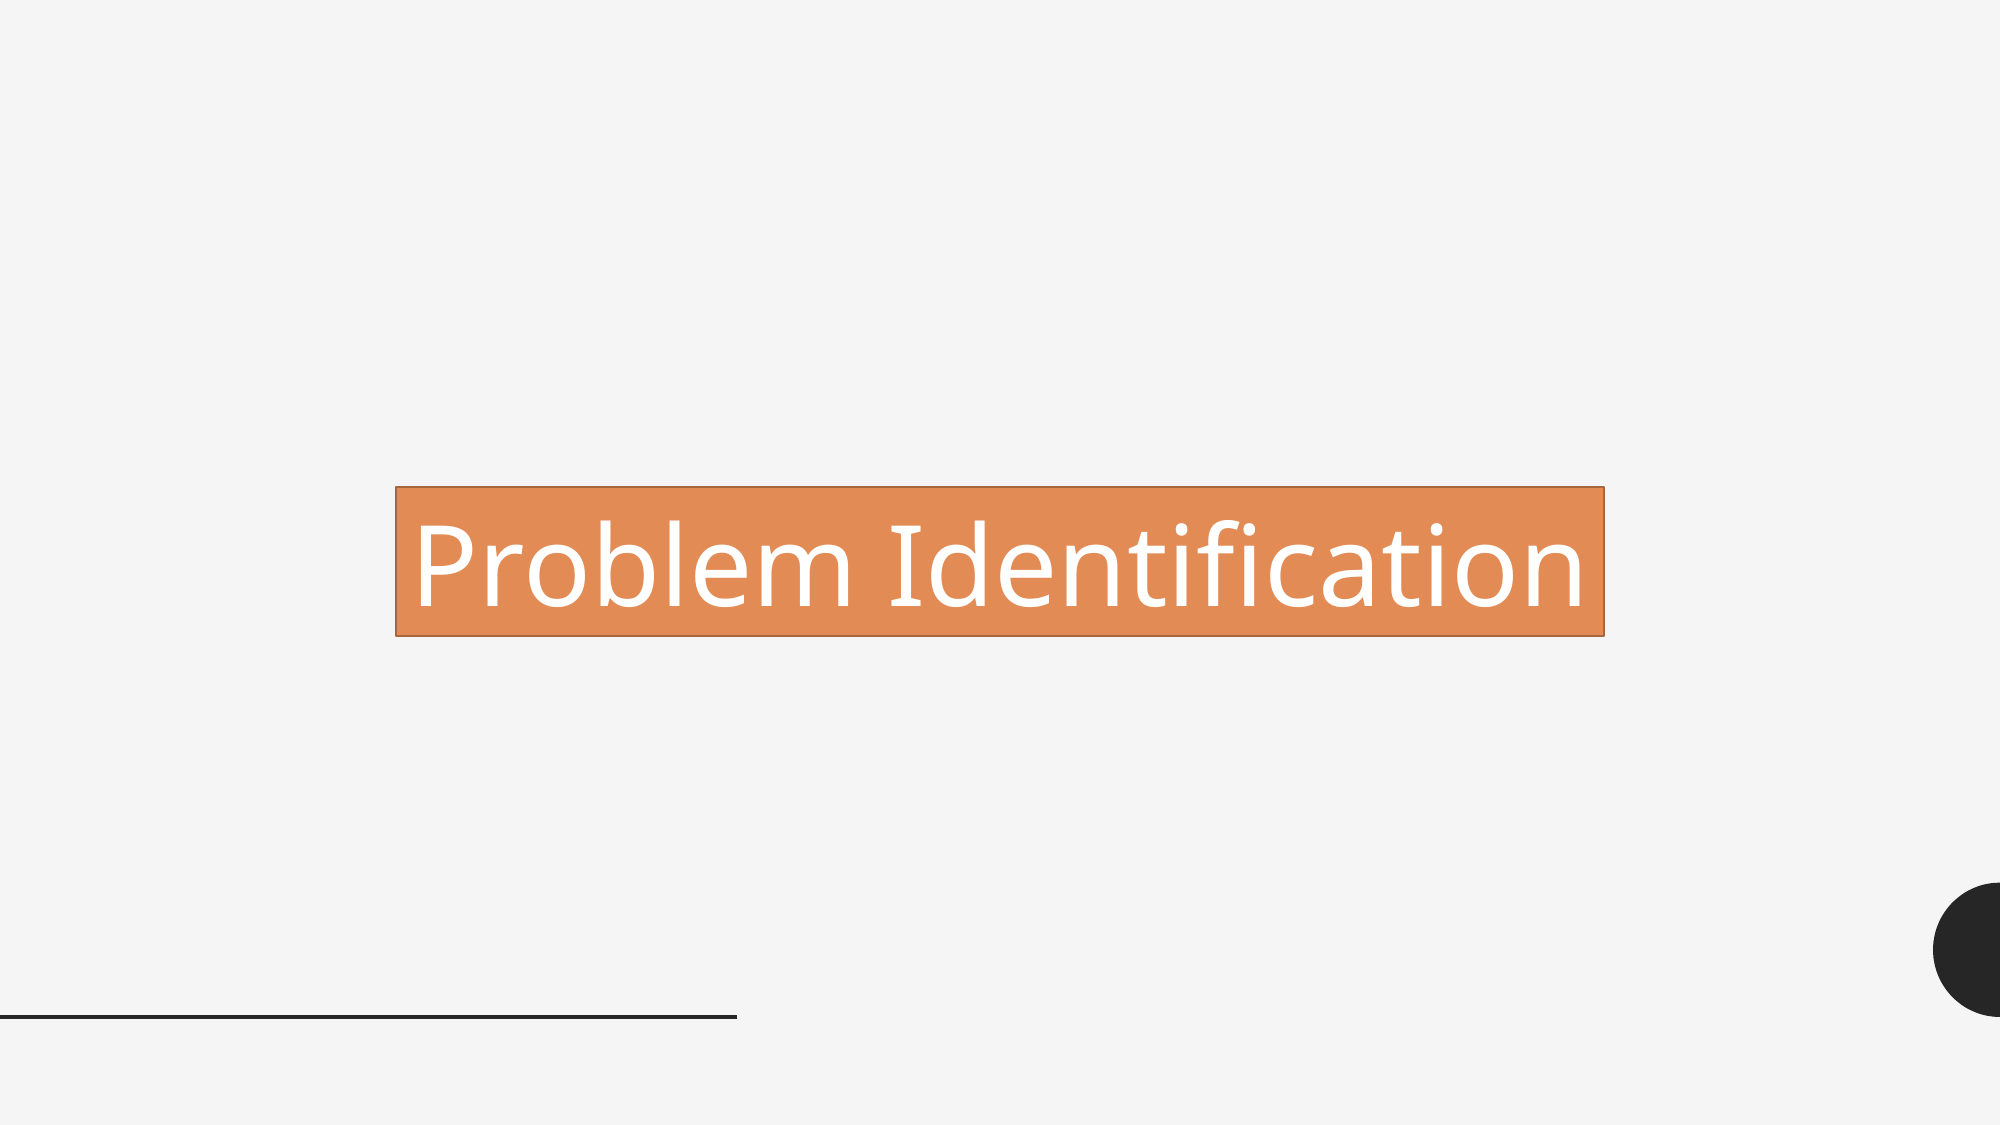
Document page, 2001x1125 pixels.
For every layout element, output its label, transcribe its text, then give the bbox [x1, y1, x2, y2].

text_box Problem Identification [395, 486, 1605, 637]
